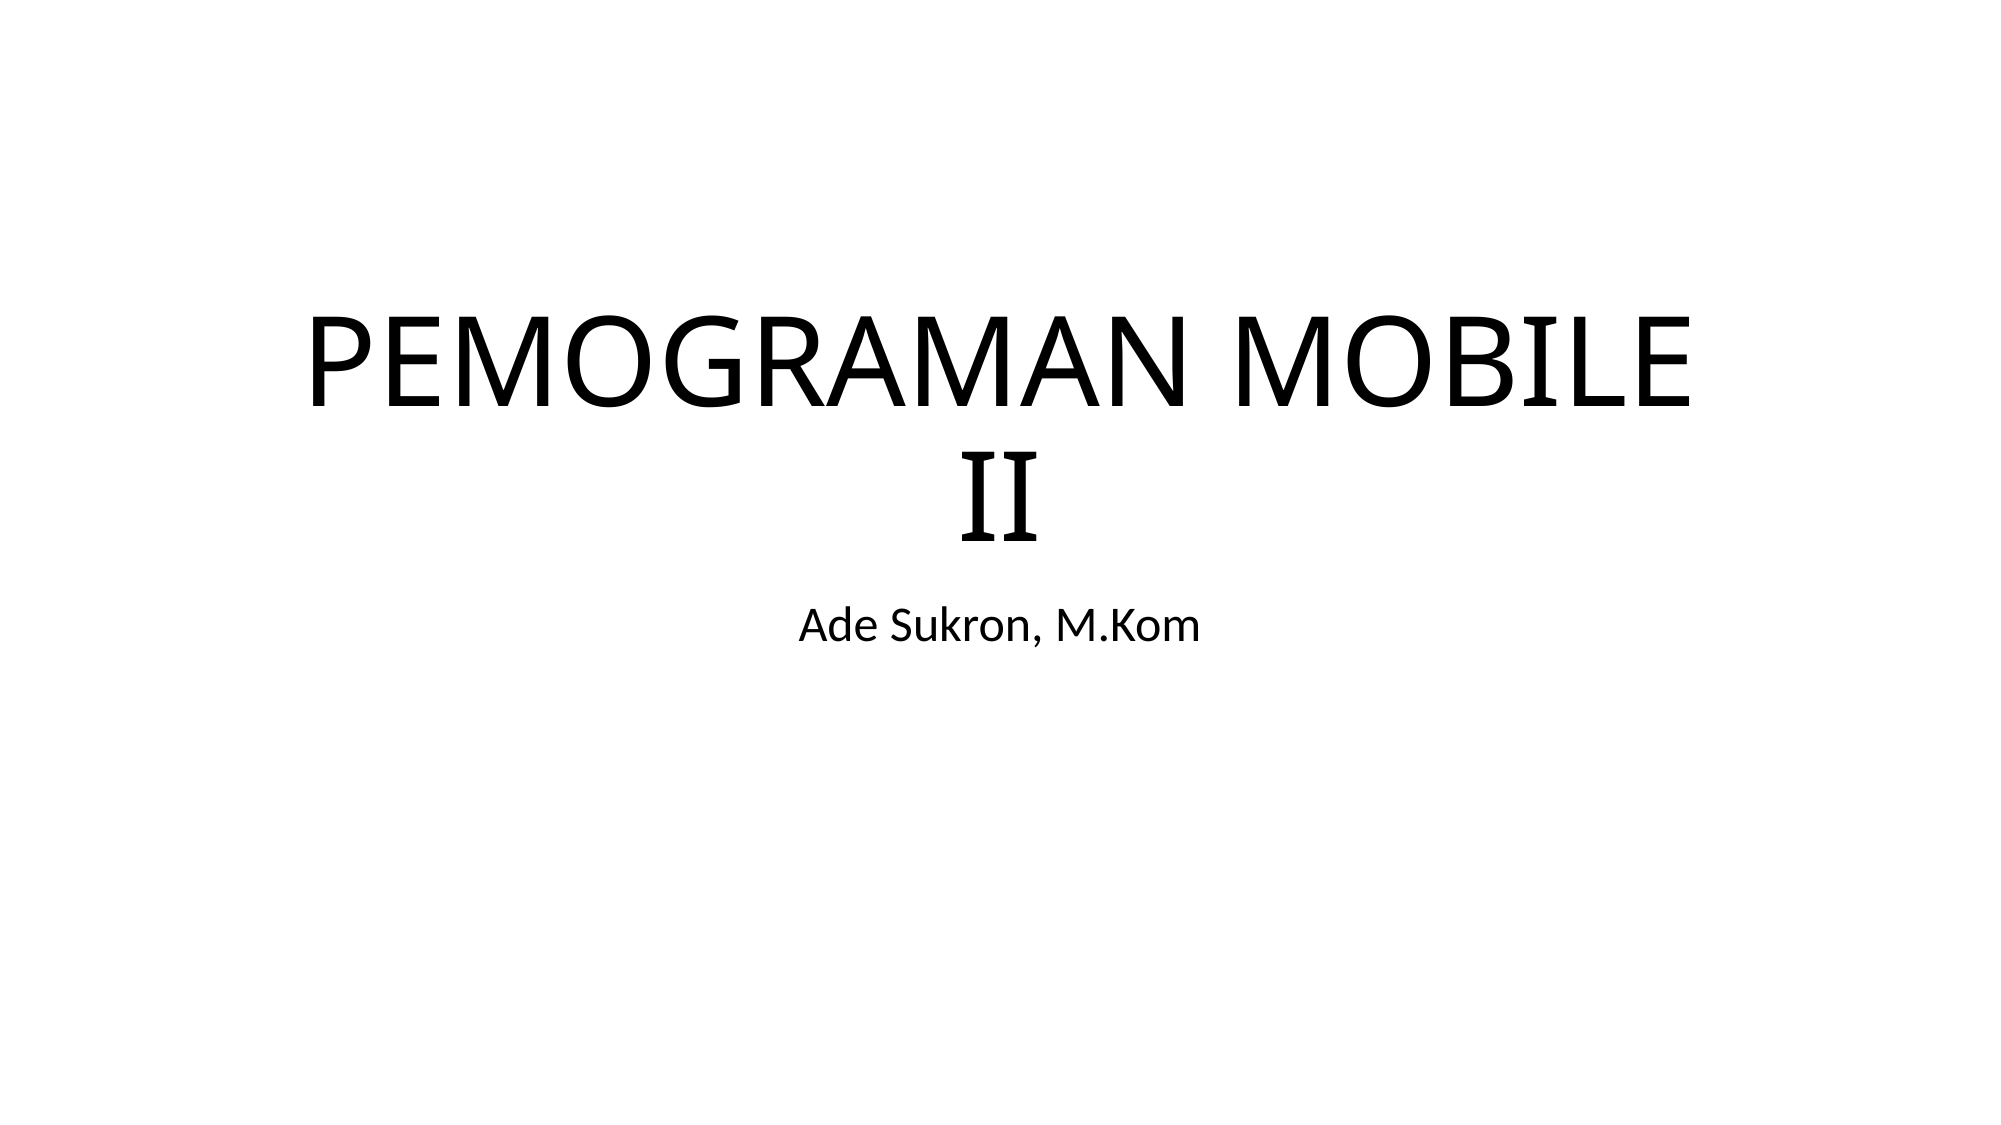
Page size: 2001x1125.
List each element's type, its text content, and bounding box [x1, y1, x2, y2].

subtitle Ade Sukron, M.Kom [249, 590, 1750, 863]
title PEMOGRAMAN MOBILE II [249, 184, 1750, 576]
